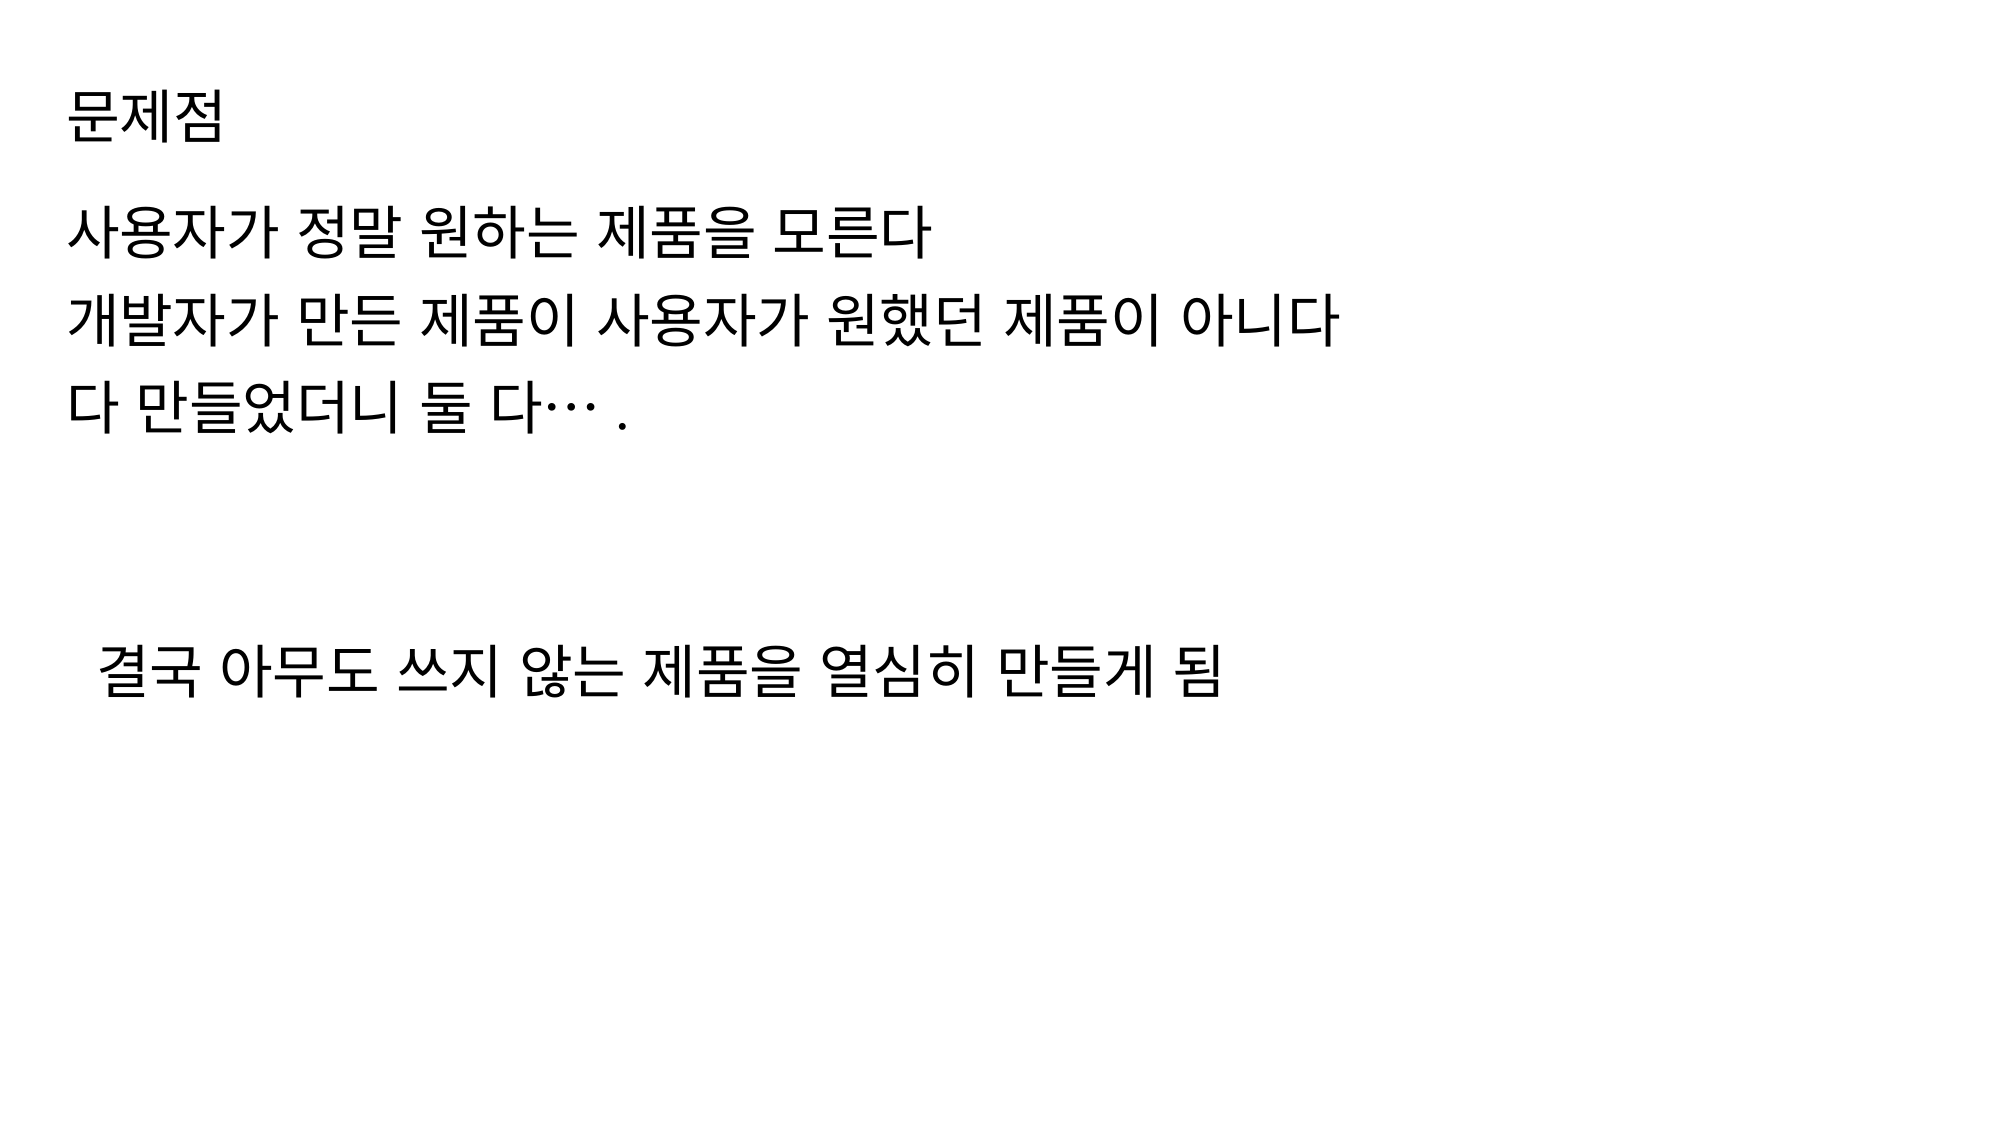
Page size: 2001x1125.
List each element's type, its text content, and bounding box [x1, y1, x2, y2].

list 사용자가 정말 원하는 제품을 모른다 개발자가 만든 제품이 사용자가 원했던 제품이 아니다 다 만들었더니 둘 다…. 결국 아무도 쓰지 않는 제품을 열심히 만들게 됨 [51, 189, 1449, 750]
title 문제점 [51, 72, 1449, 167]
